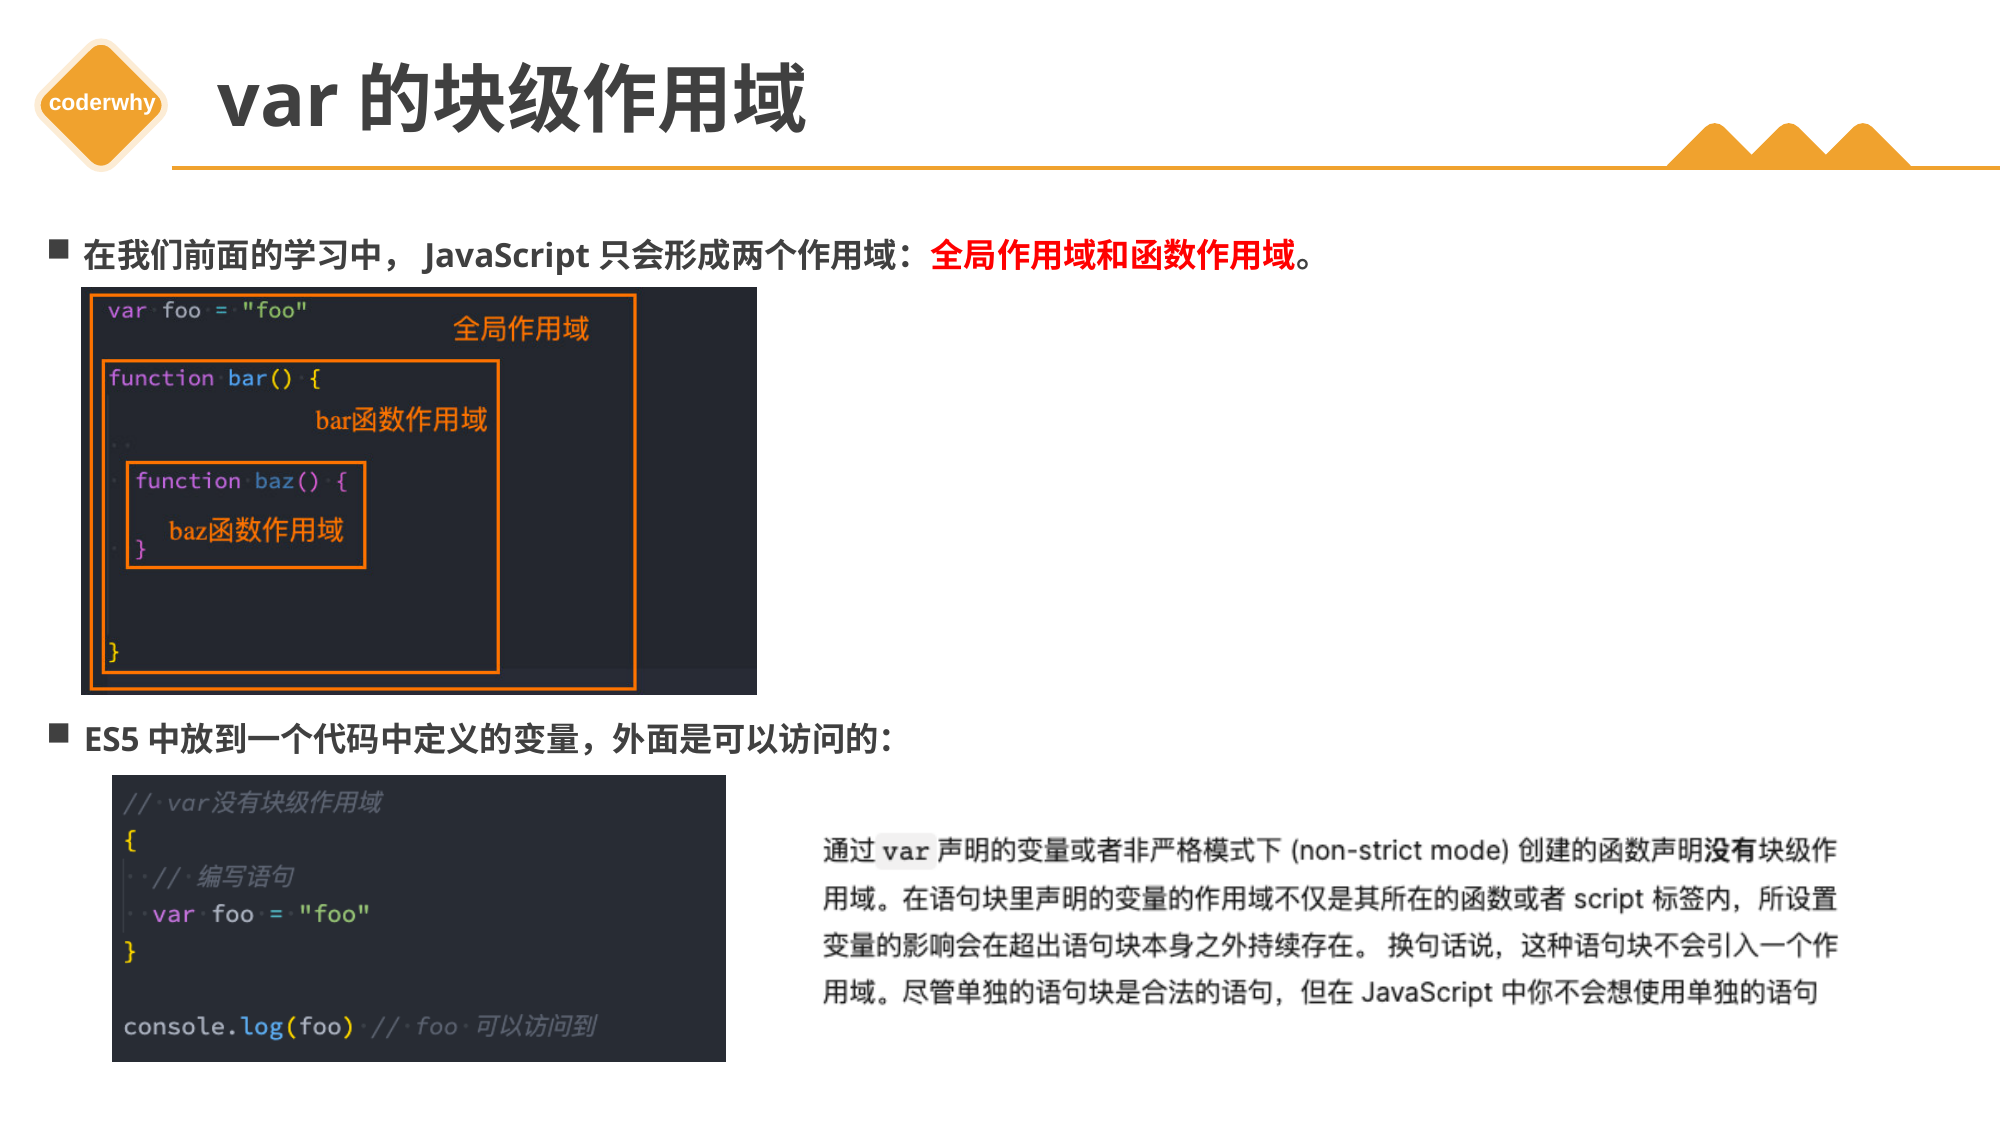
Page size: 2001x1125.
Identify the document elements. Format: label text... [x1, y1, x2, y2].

title var的块级作用域 [202, 43, 1857, 161]
picture [811, 820, 1863, 1017]
picture [111, 775, 726, 1062]
picture [81, 287, 757, 695]
list 在我们前面的学习中，JavaScript只会形成两个作用域：全局作用域和函数作用域。 ES5中放到一个代码中定义的变量，外面是可以访问的： [31, 206, 1979, 1100]
